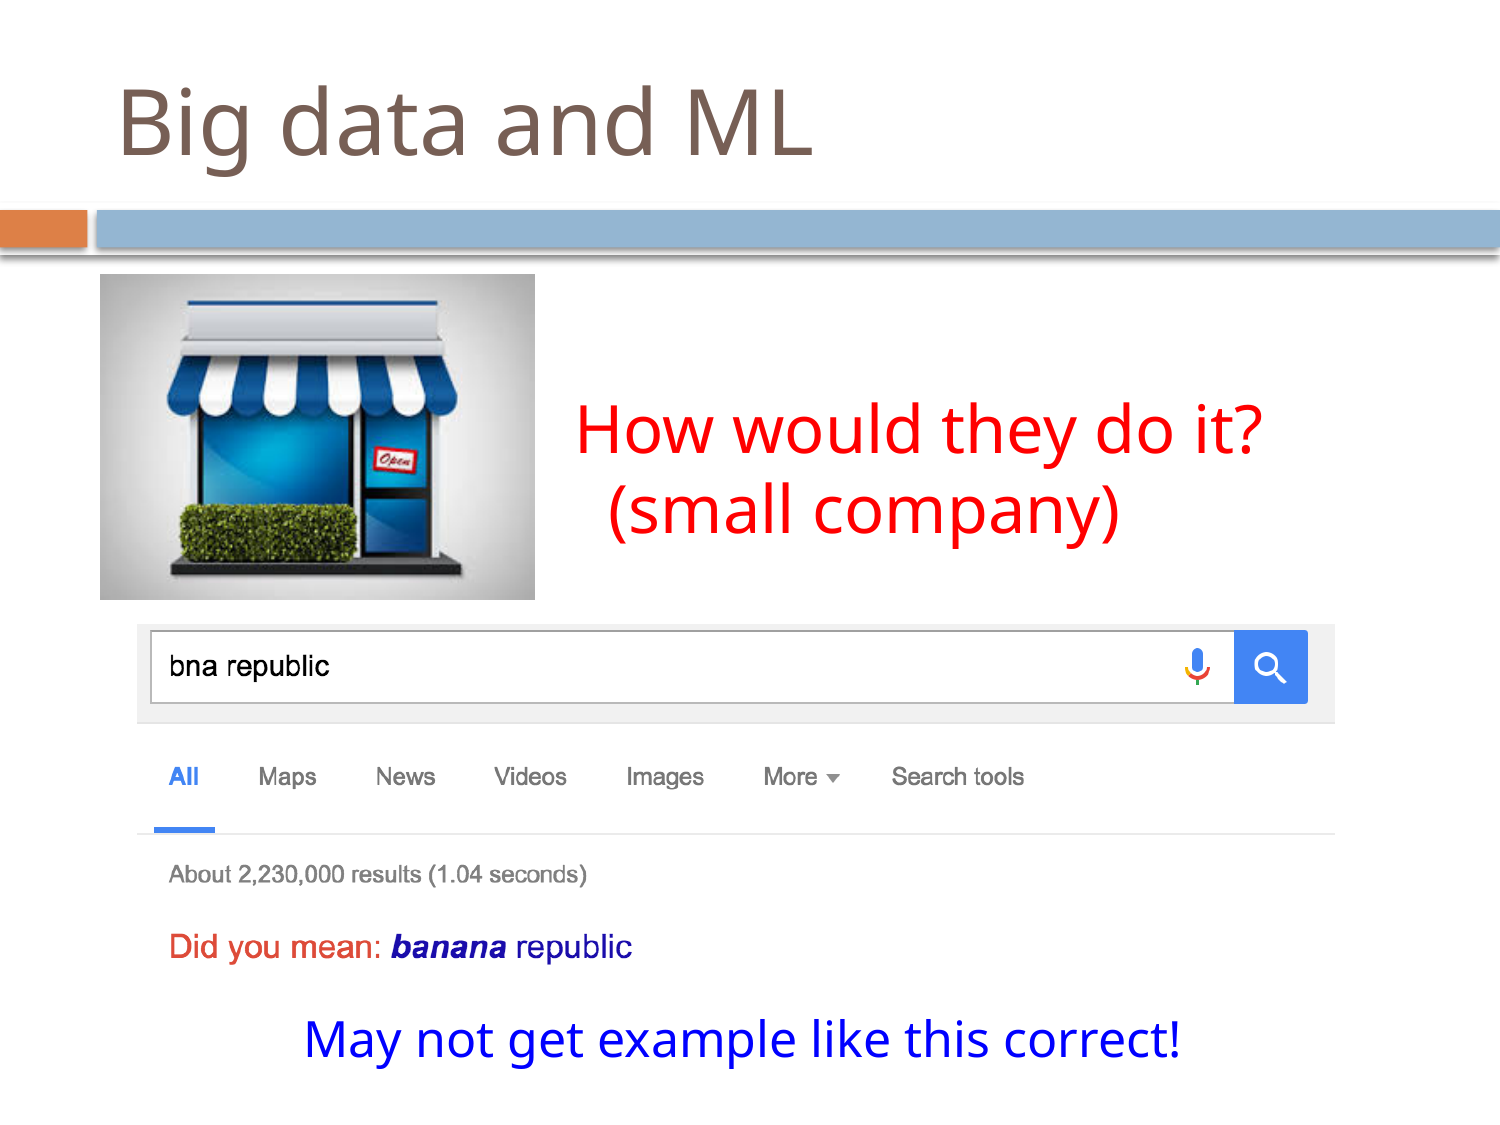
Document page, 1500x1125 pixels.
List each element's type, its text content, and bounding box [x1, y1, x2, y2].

picture [100, 274, 535, 601]
picture [137, 624, 1335, 1001]
title Big data and ML [100, 37, 1438, 200]
text_box May not get example like this correct! [288, 1010, 1198, 1075]
text_box How would they do it? (small company) [559, 379, 1279, 554]
